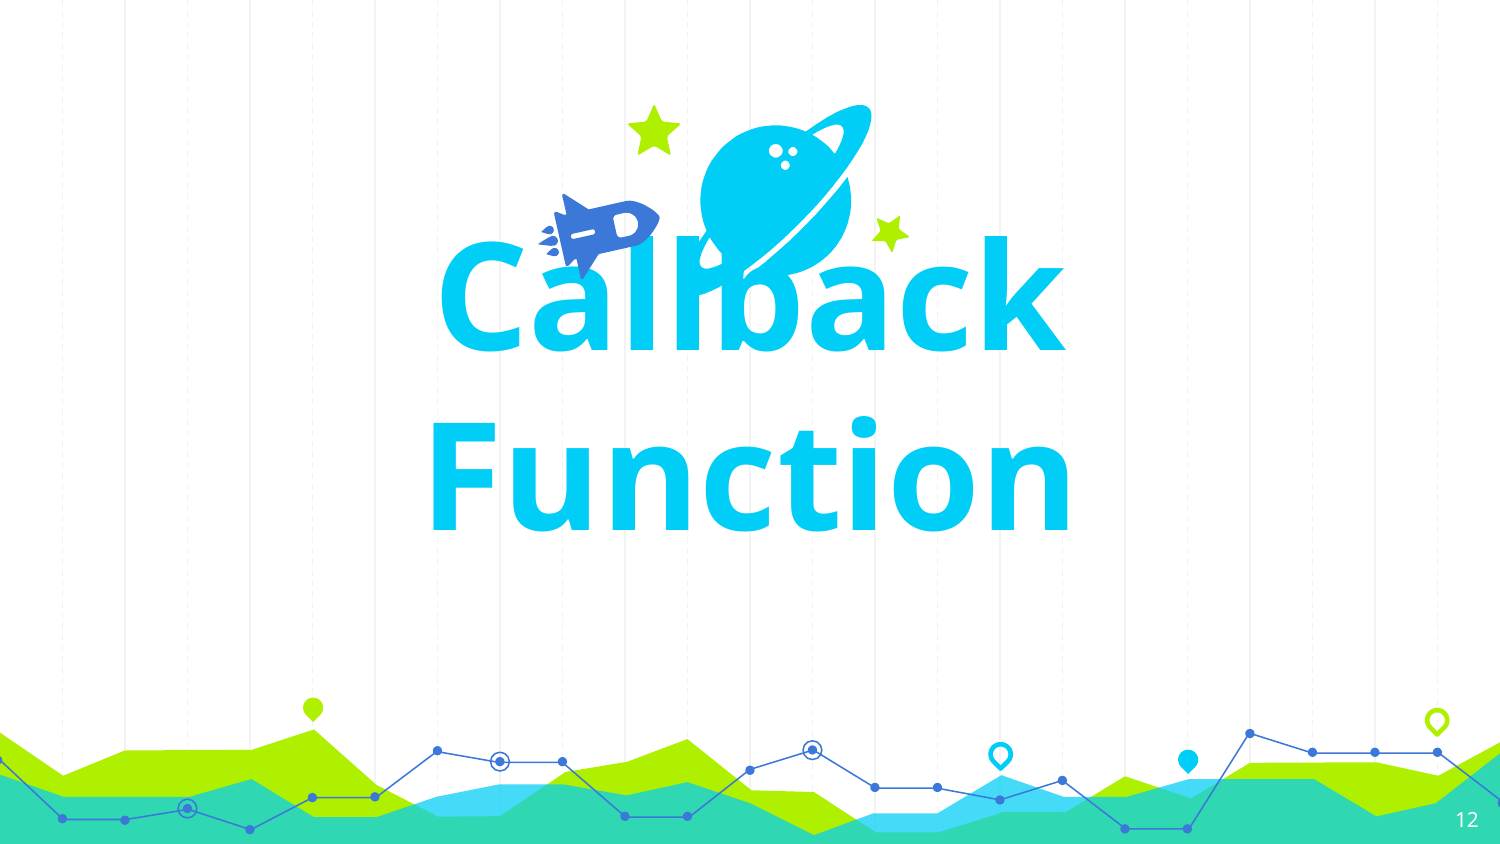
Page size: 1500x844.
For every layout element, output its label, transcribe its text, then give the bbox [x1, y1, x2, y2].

slide_number 12 [1403, 791, 1494, 844]
title Callback Function [112, 384, 1388, 575]
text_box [547, 182, 645, 280]
text_box [877, 215, 909, 253]
text_box [628, 105, 674, 155]
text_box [679, 104, 872, 297]
